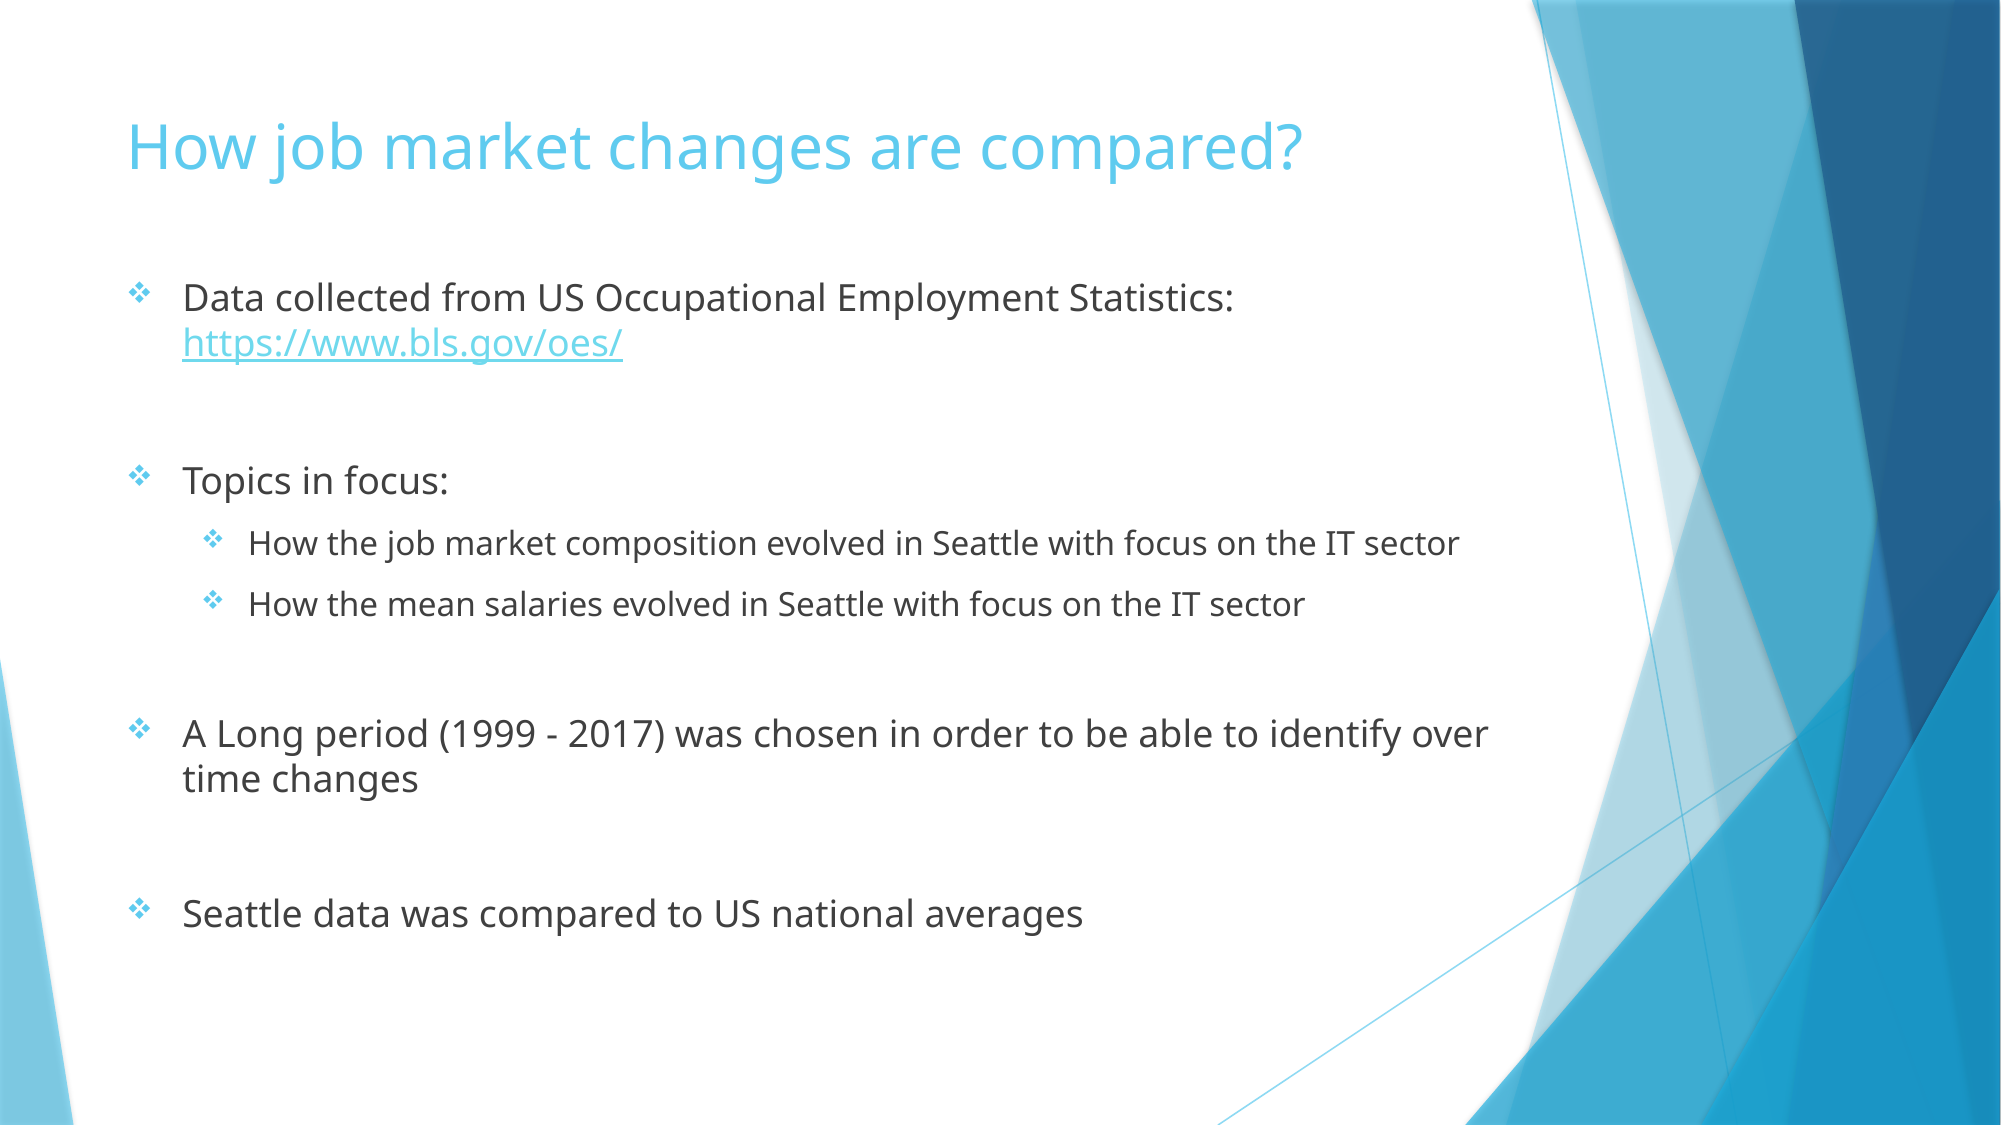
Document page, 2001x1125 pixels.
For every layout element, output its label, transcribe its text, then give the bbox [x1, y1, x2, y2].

title How job market changes are compared? [111, 99, 1522, 242]
list Data collected from US Occupational Employment Statistics: https://www.bls.gov/oes/ Topics in focus: How the job market composition evolved in Seattle with focus on the IT sector How the mean salaries evolved in Seattle with focus on the IT sector A Long period (1999 - 2017) was chosen in order to be able to identify over time changes Seattle data was compared to US national averages [111, 266, 1522, 992]
